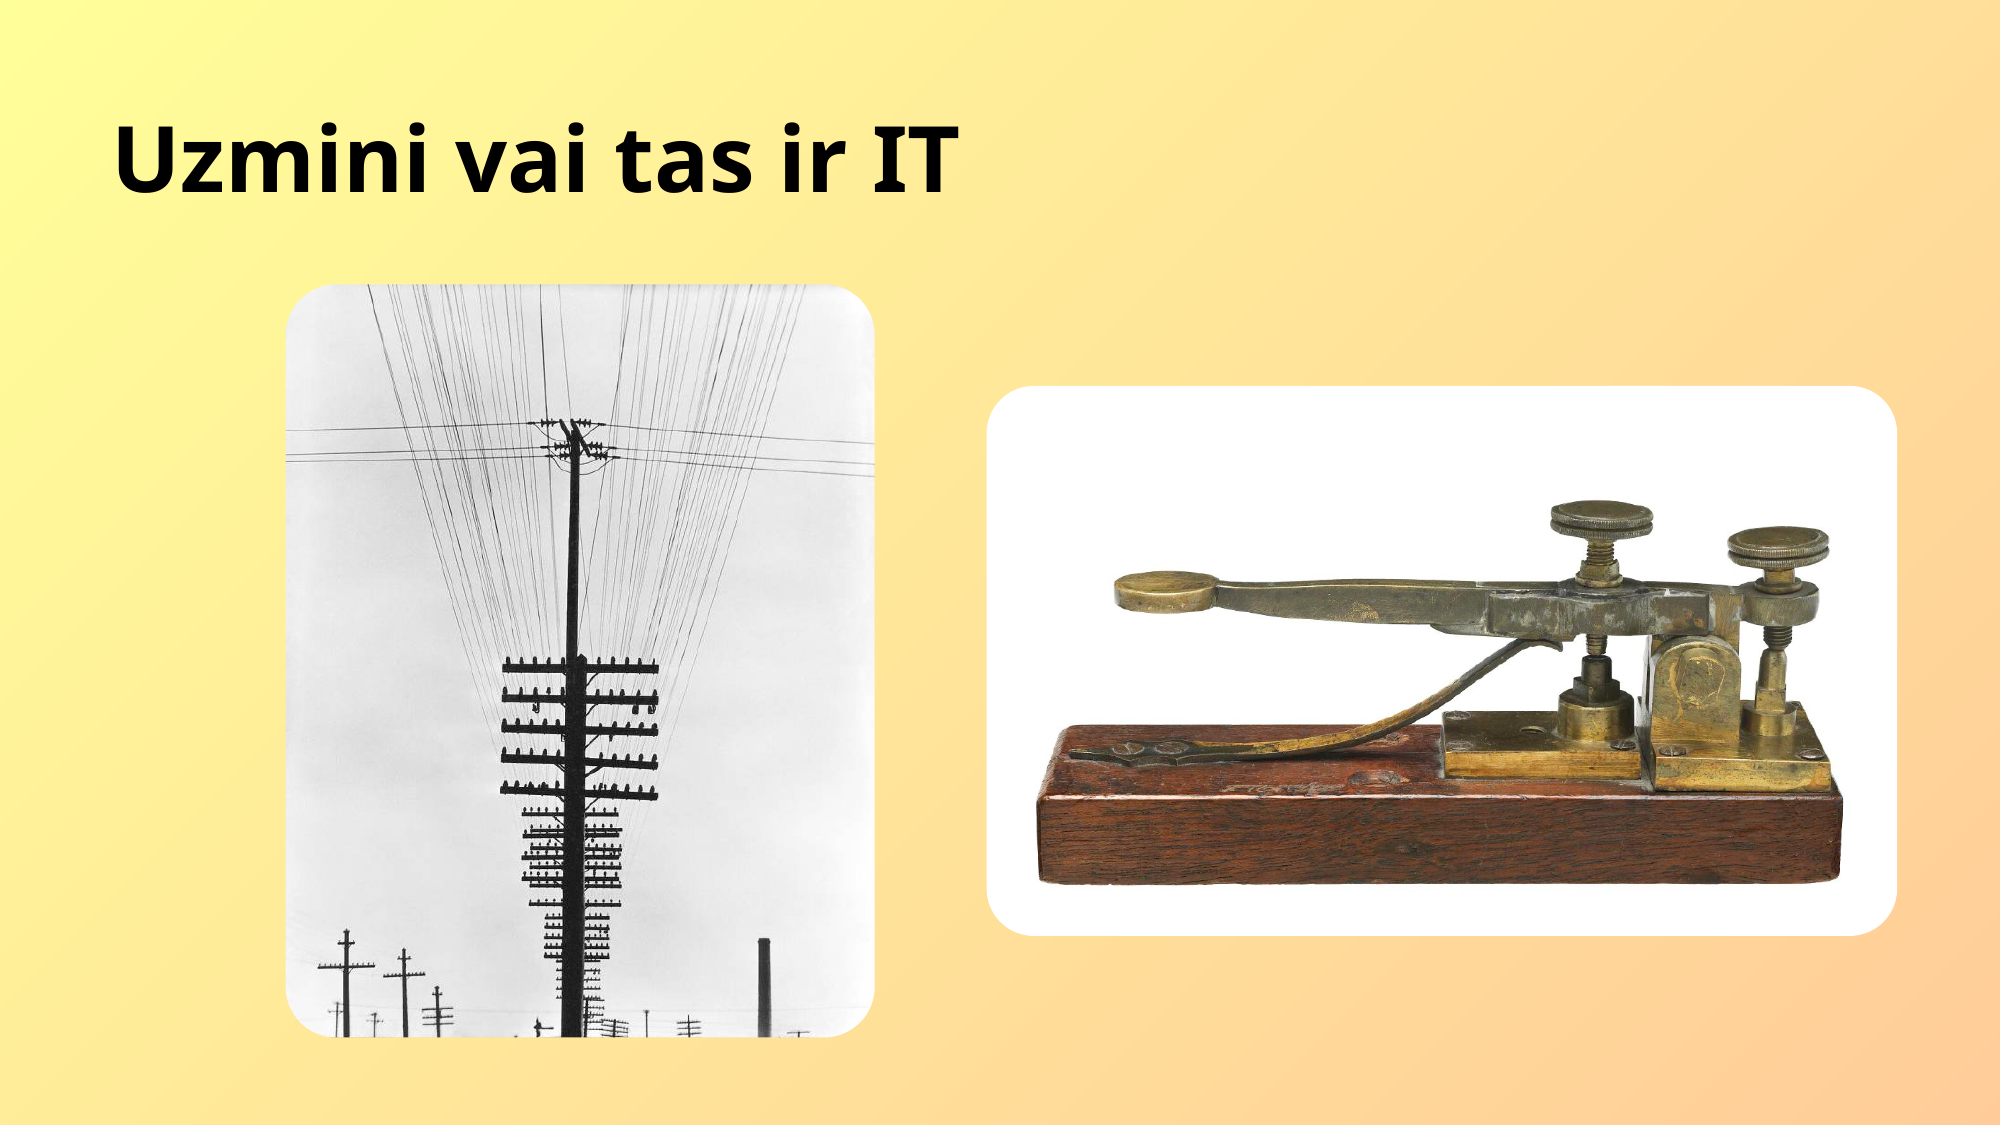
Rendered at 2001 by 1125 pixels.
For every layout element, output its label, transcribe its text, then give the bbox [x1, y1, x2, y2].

title Uzmini vai tas ir IT [96, 106, 1724, 249]
picture [986, 385, 1898, 937]
picture [285, 283, 876, 1038]
